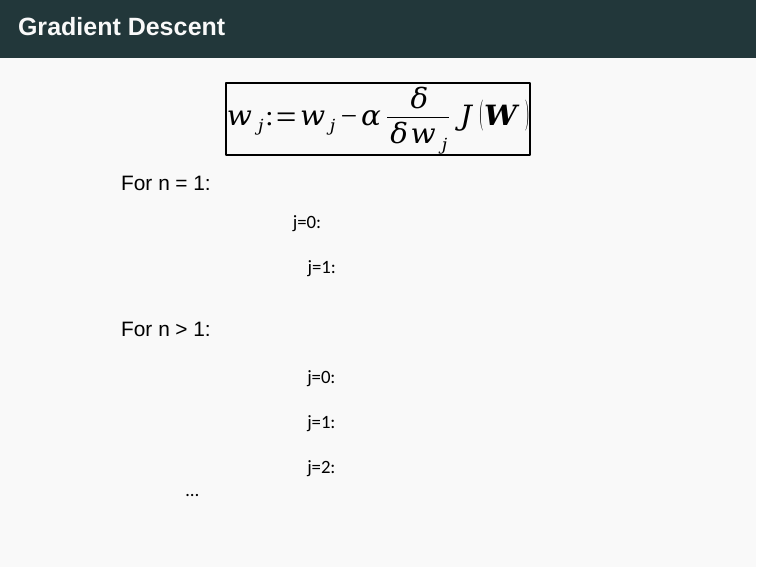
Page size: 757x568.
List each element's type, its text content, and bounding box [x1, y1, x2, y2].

title Gradient Descent [18, 10, 738, 41]
text_box For n = 1: [106, 162, 226, 202]
text_box For n > 1: [106, 307, 226, 348]
